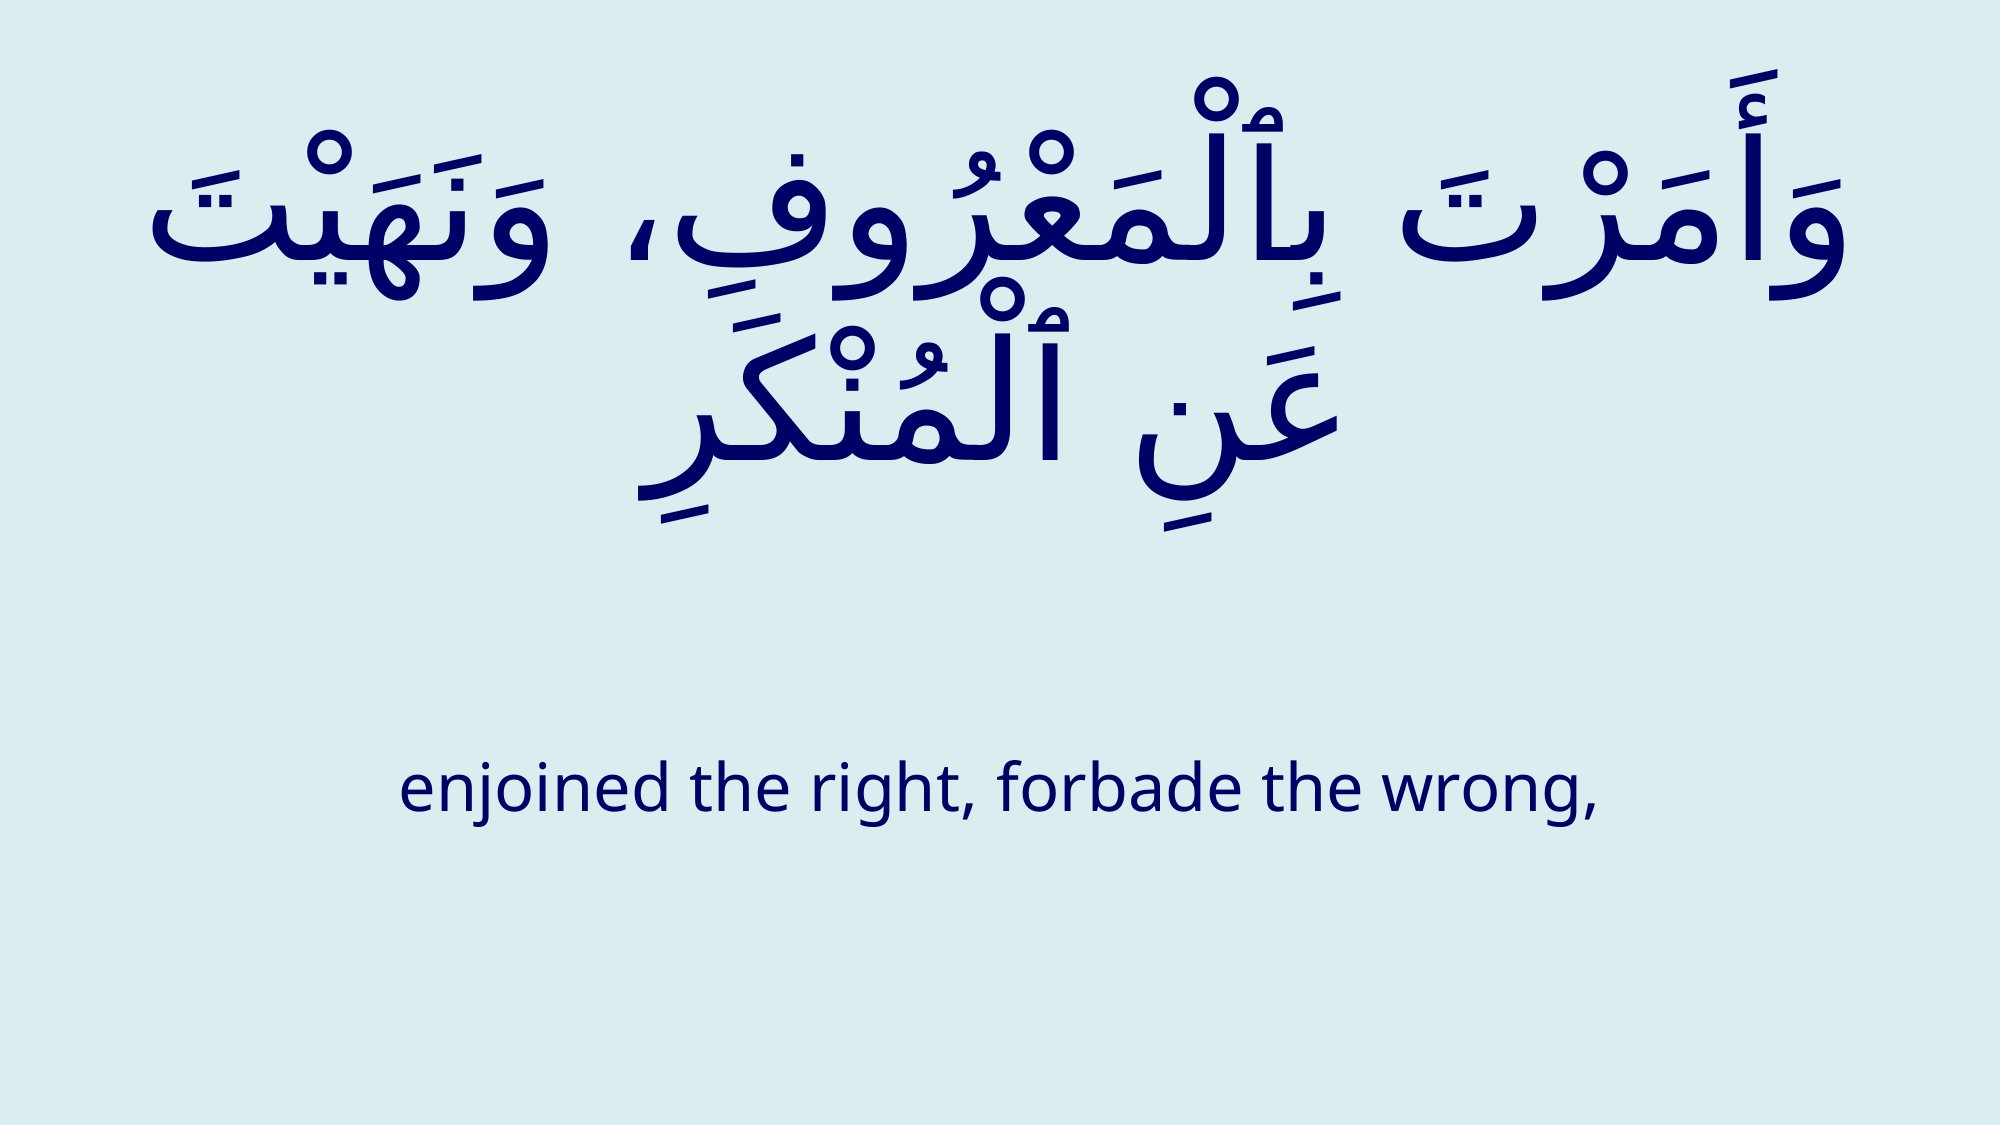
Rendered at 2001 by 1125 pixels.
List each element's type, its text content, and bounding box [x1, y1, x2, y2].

title وَأَمَرْتَ بِٱلْمَعْرُوفِ، وَنَهَيْتَ عَنِ ٱلْمُنْكَرِ [0, 86, 2000, 502]
list enjoined the right, forbade the wrong, [356, 737, 1644, 1125]
